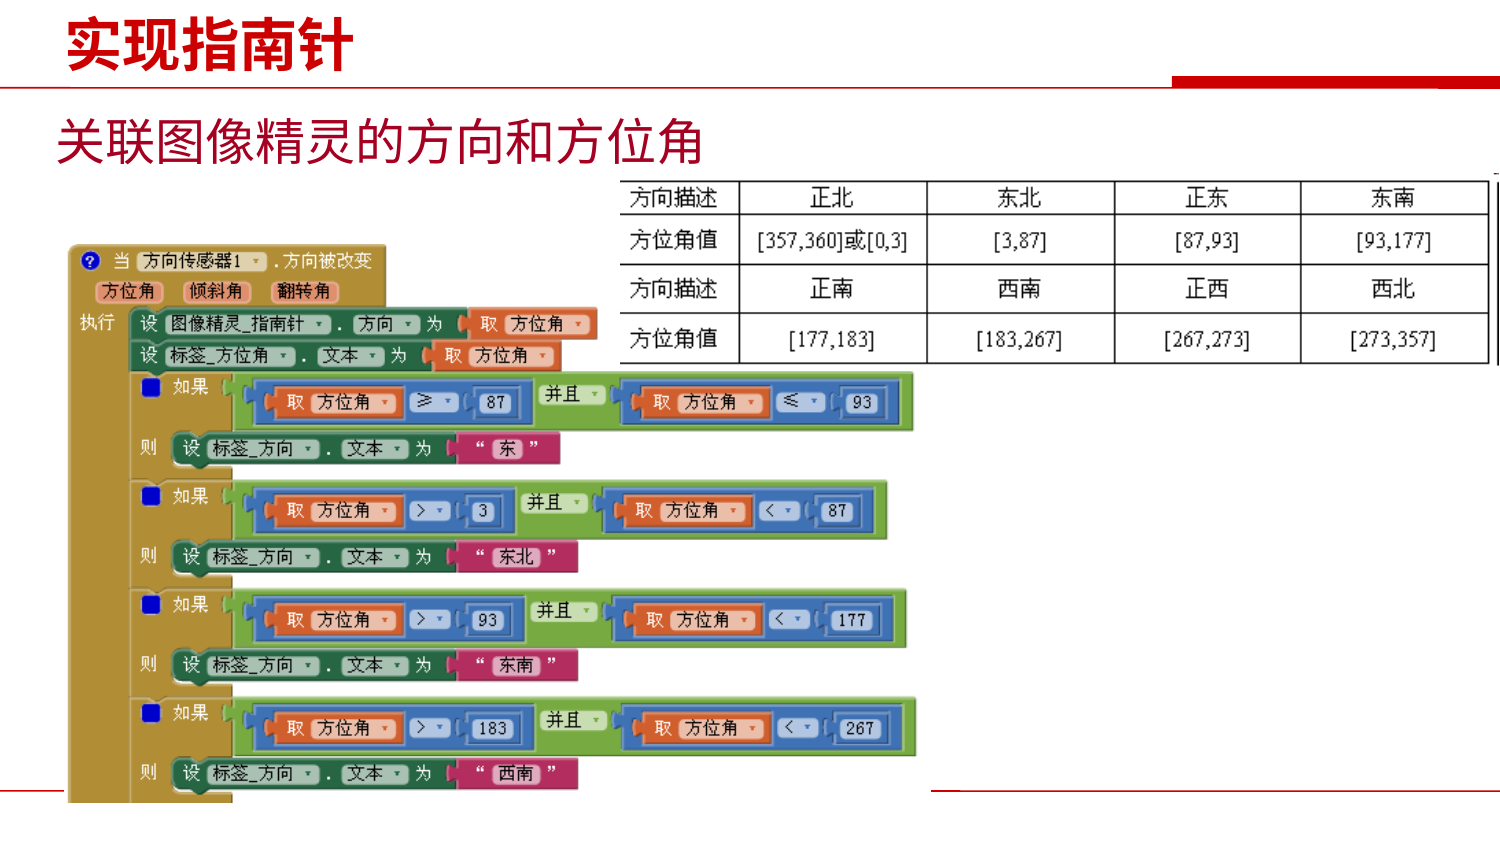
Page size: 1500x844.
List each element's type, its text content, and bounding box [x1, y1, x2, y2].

title 实现指南针 [49, 7, 1400, 80]
text_box 关联图像精灵的方向和方位角 [41, 102, 927, 178]
picture [64, 173, 1499, 803]
